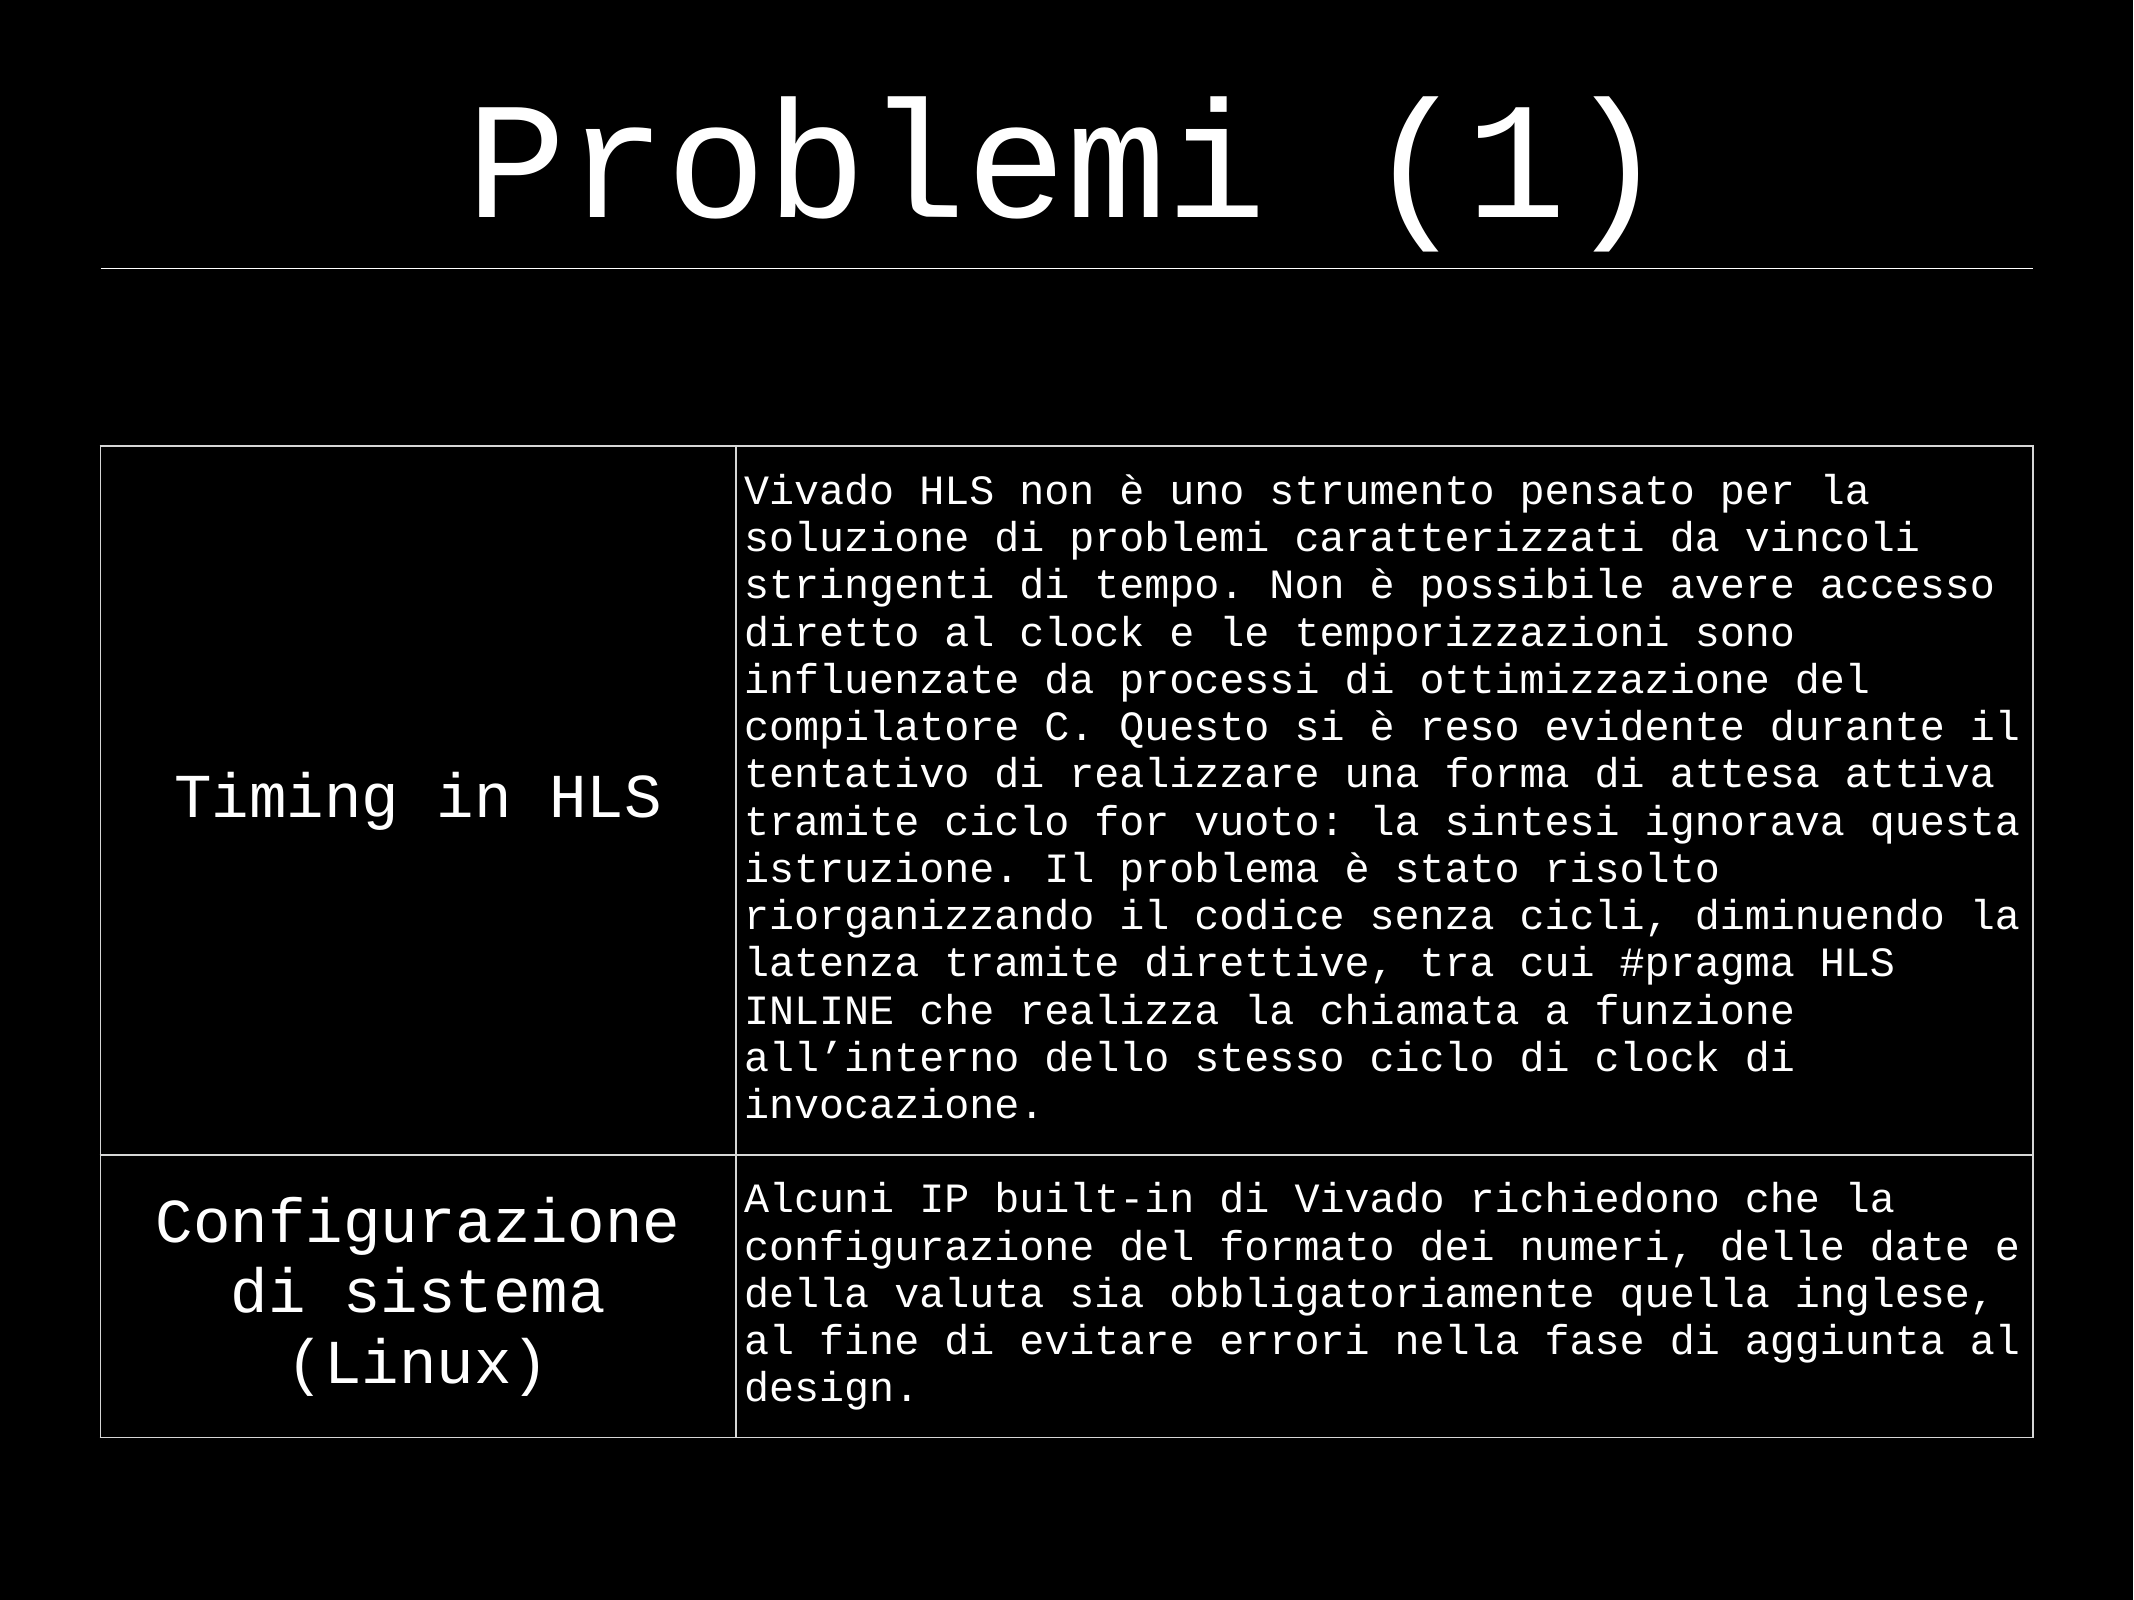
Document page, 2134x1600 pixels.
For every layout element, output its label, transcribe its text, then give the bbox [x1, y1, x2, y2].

table_header Vivado HLS non è uno strumento pensato per la soluzione di problemi caratterizzati da vincoli stringenti di tempo. Non è possibile avere accesso diretto al clock e le temporizzazioni sono influenzate da processi di ottimizzazione del compilatore C. Questo si è reso evidente durante il tentativo di realizzare una forma di attesa attiva tramite ciclo for vuoto: la sintesi ignorava questa istruzione. Il problema è stato risolto riorganizzando il codice senza cicli, diminuendo la latenza tramite direttive, tra cui #pragma HLS INLINE che realizza la chiamata a funzione all’interno dello stesso ciclo di clock di invocazione. [737, 447, 2032, 1154]
table_header Timing in HLS [101, 447, 735, 1154]
table_cell Alcuni IP built-in di Vivado richiedono che la configurazione del formato dei numeri, delle date e della valuta sia obbligatoriamente quella inglese, al fine di evitare errori nella fase di aggiunta al design. [737, 1156, 2032, 1437]
table_cell Configurazione di sistema (Linux) [101, 1156, 735, 1437]
text_box Problemi (1) [156, 41, 1978, 261]
